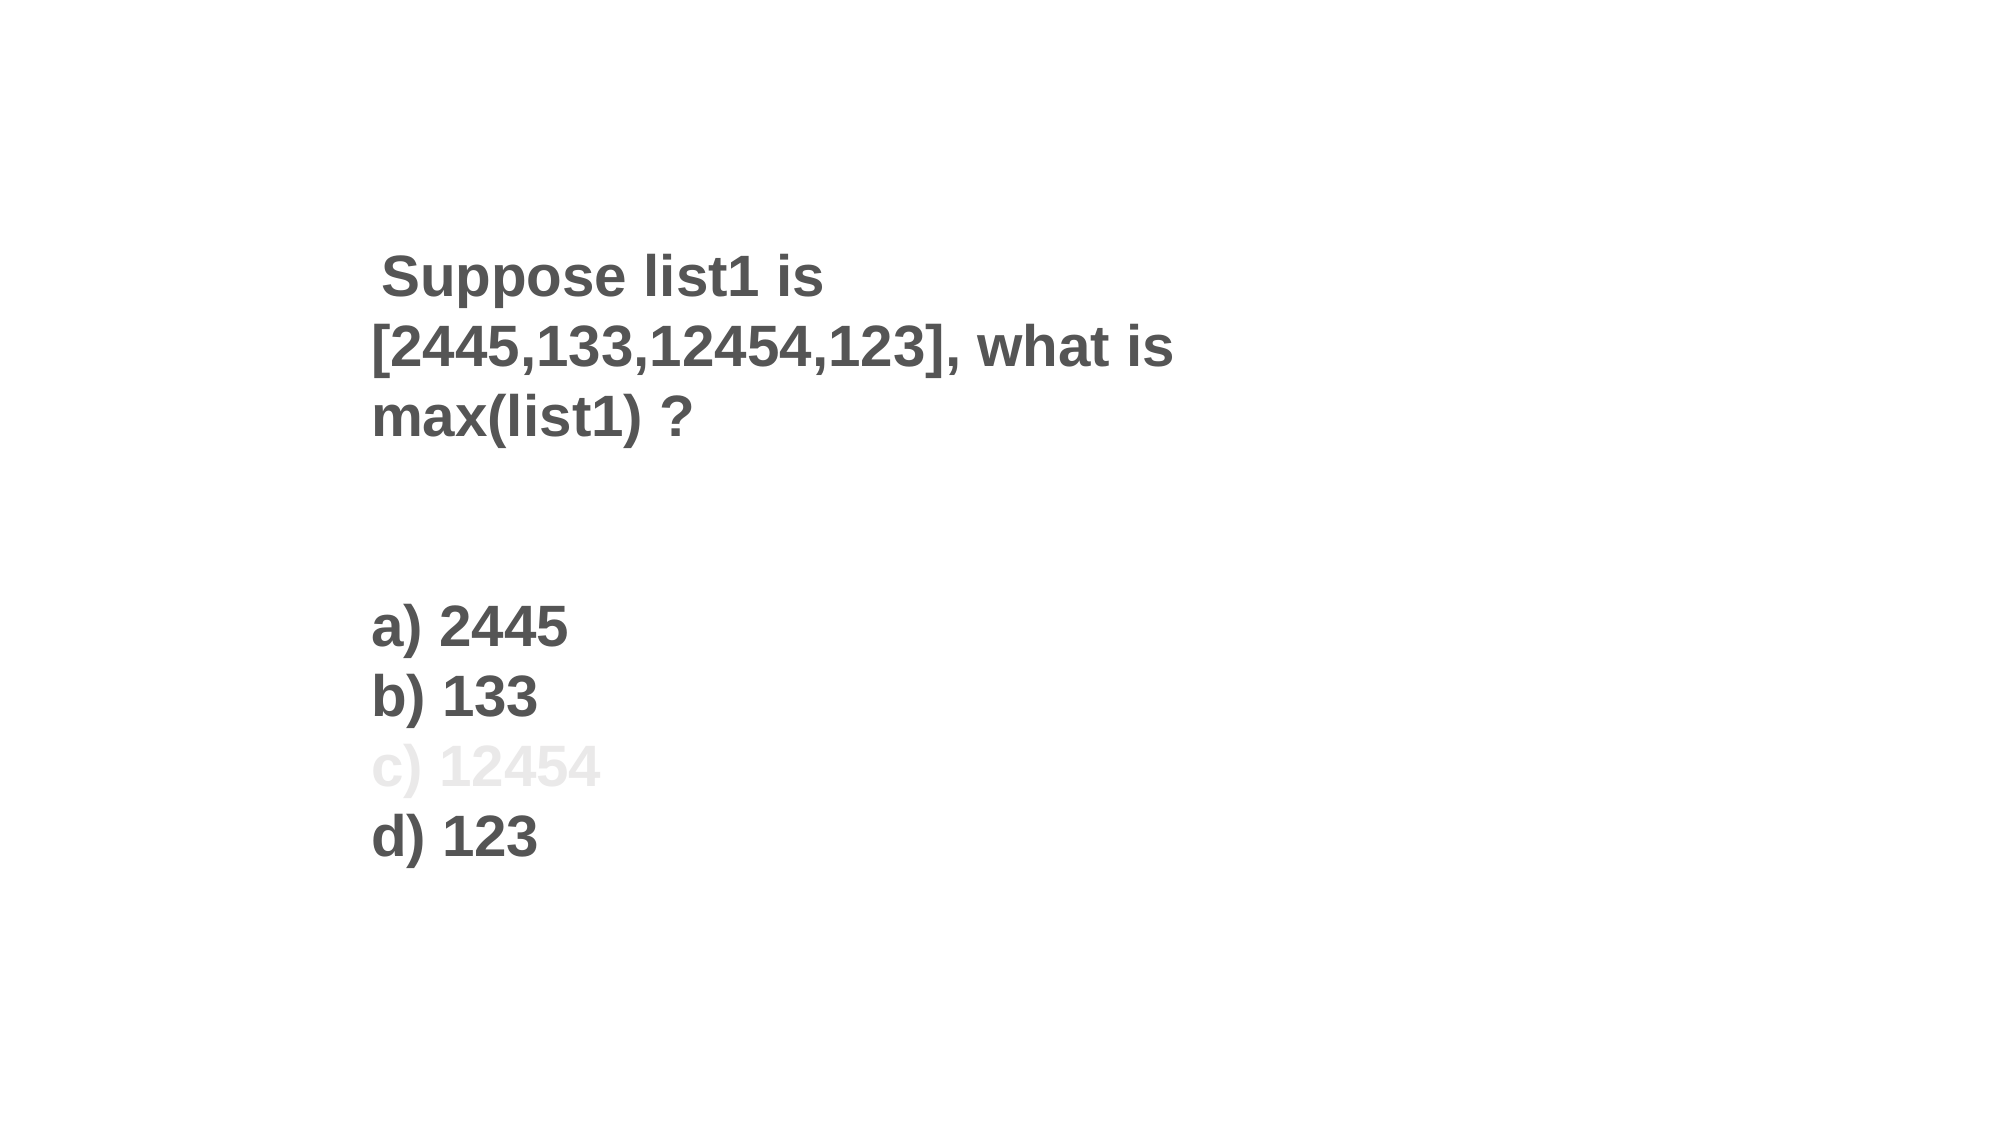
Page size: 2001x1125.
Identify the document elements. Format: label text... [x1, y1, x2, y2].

text_box Suppose list1 is [2445,133,12454,123], what is max(list1) ? a) 2445 b) 133 c) 12454 d) 123 [356, 230, 1357, 876]
